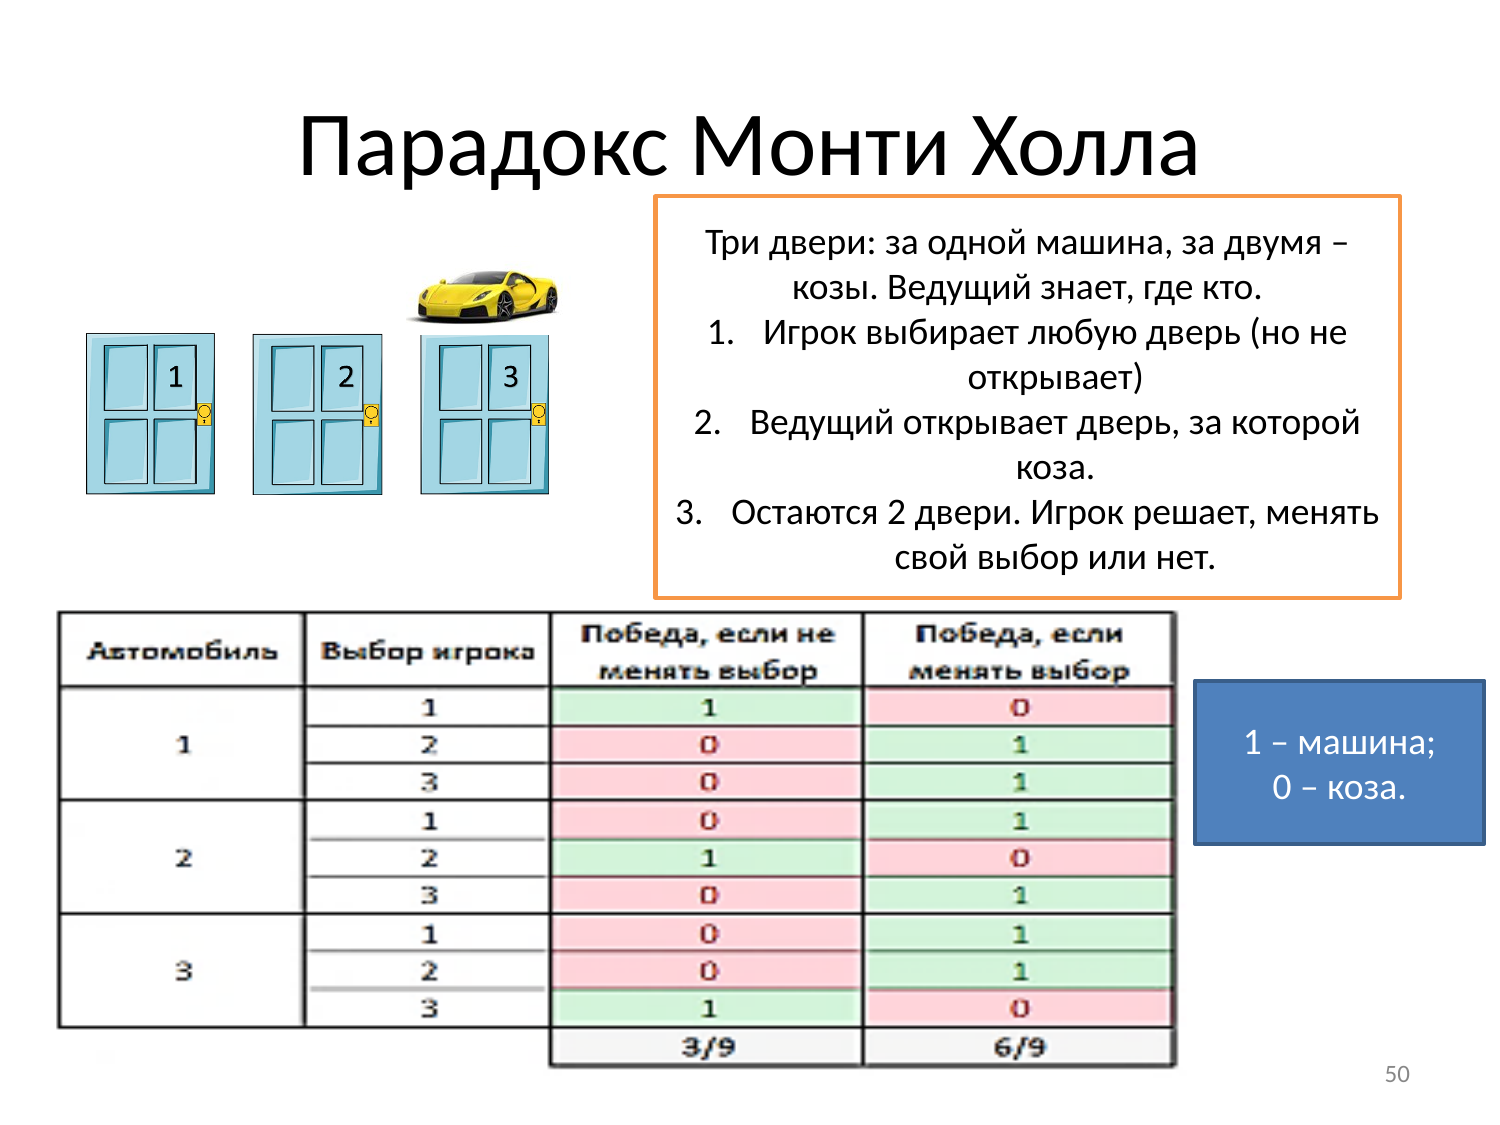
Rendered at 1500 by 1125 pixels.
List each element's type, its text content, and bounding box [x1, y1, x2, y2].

text_box 1 – машина; 0 – коза. [1195, 680, 1485, 844]
title Парадокс Монти Холла [75, 45, 1425, 233]
picture [55, 609, 1190, 1078]
slide_number ‹#› [1074, 1042, 1425, 1103]
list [47, 196, 644, 554]
text_box Три двери: за одной машина, за двумя – козы. Ведущий знает, где кто. Игрок выбирает любую дверь (но не открывает) Ведущий открывает дверь, за которой коза. Остаются 2 двери. Игрок решает, менять свой выбор или нет. [655, 196, 1400, 598]
